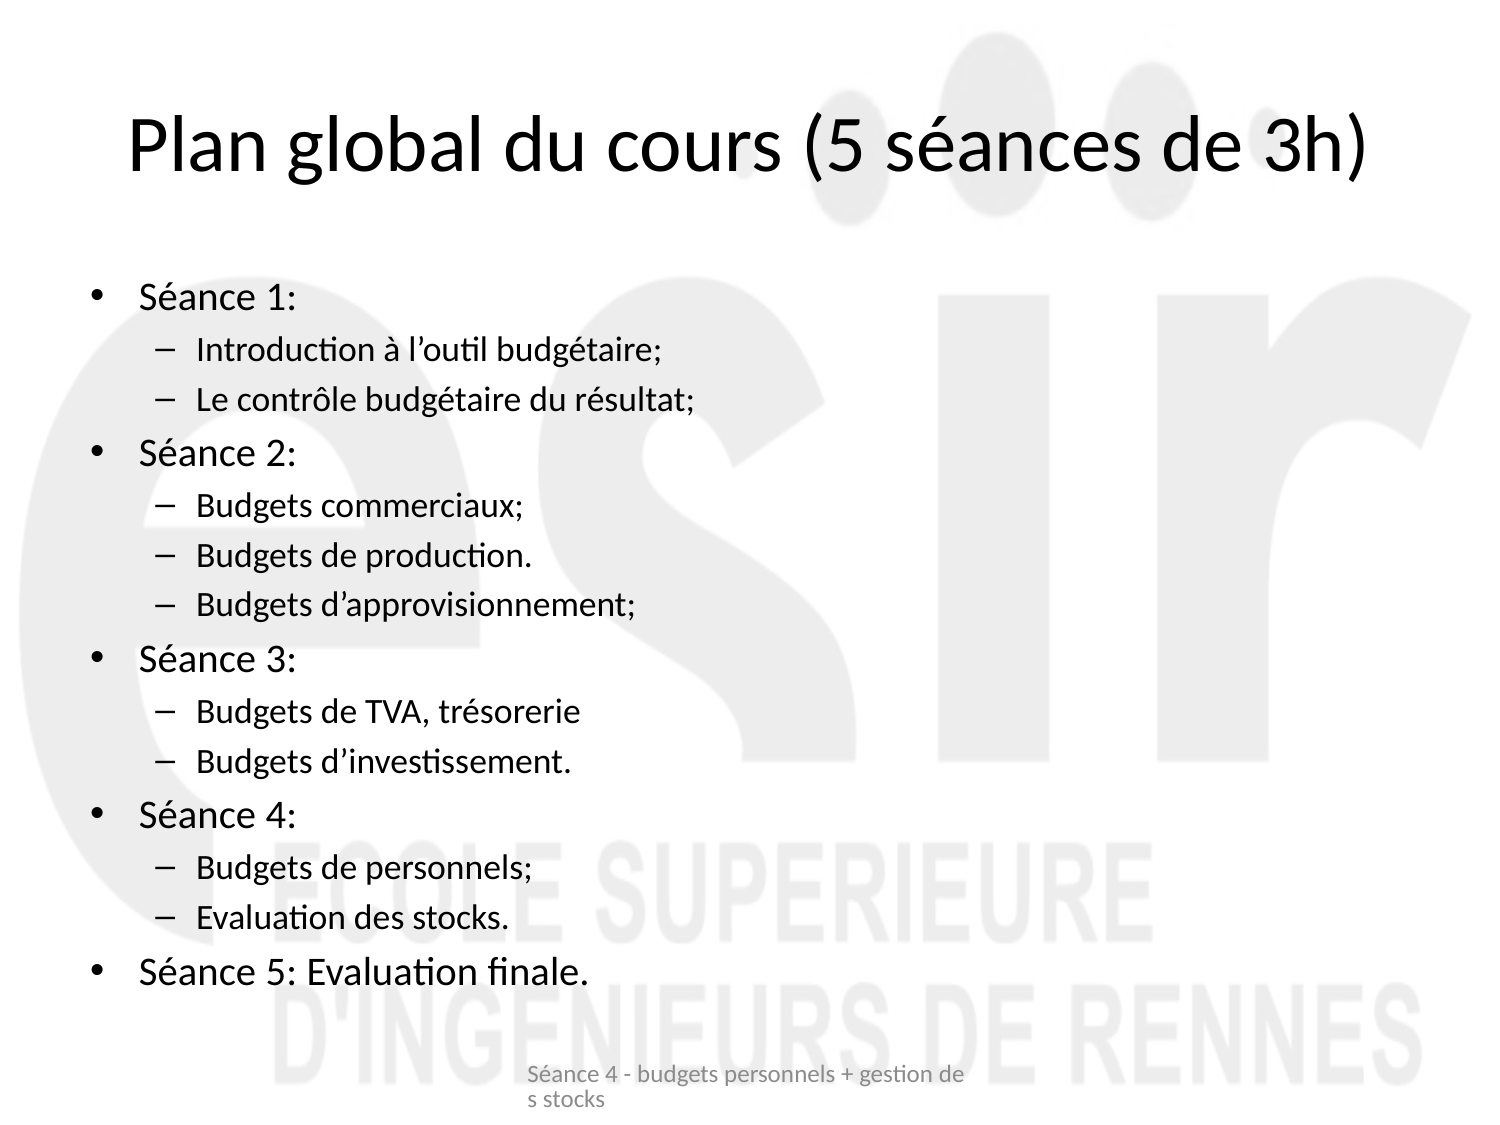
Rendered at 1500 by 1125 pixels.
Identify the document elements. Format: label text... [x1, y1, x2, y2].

title Plan global du cours (5 séances de 3h) [75, 45, 1425, 233]
footer Séance 4 - budgets personnels + gestion des stocks [512, 1042, 988, 1103]
list Séance 1: Introduction à l’outil budgétaire; Le contrôle budgétaire du résultat; Séance 2: Budgets commerciaux; Budgets de production. Budgets d’approvisionnement; Séance 3: Budgets de TVA, trésorerie Budgets d’investissement. Séance 4: Budgets de personnels; Evaluation des stocks. Séance 5: Evaluation finale. [75, 262, 1425, 1005]
